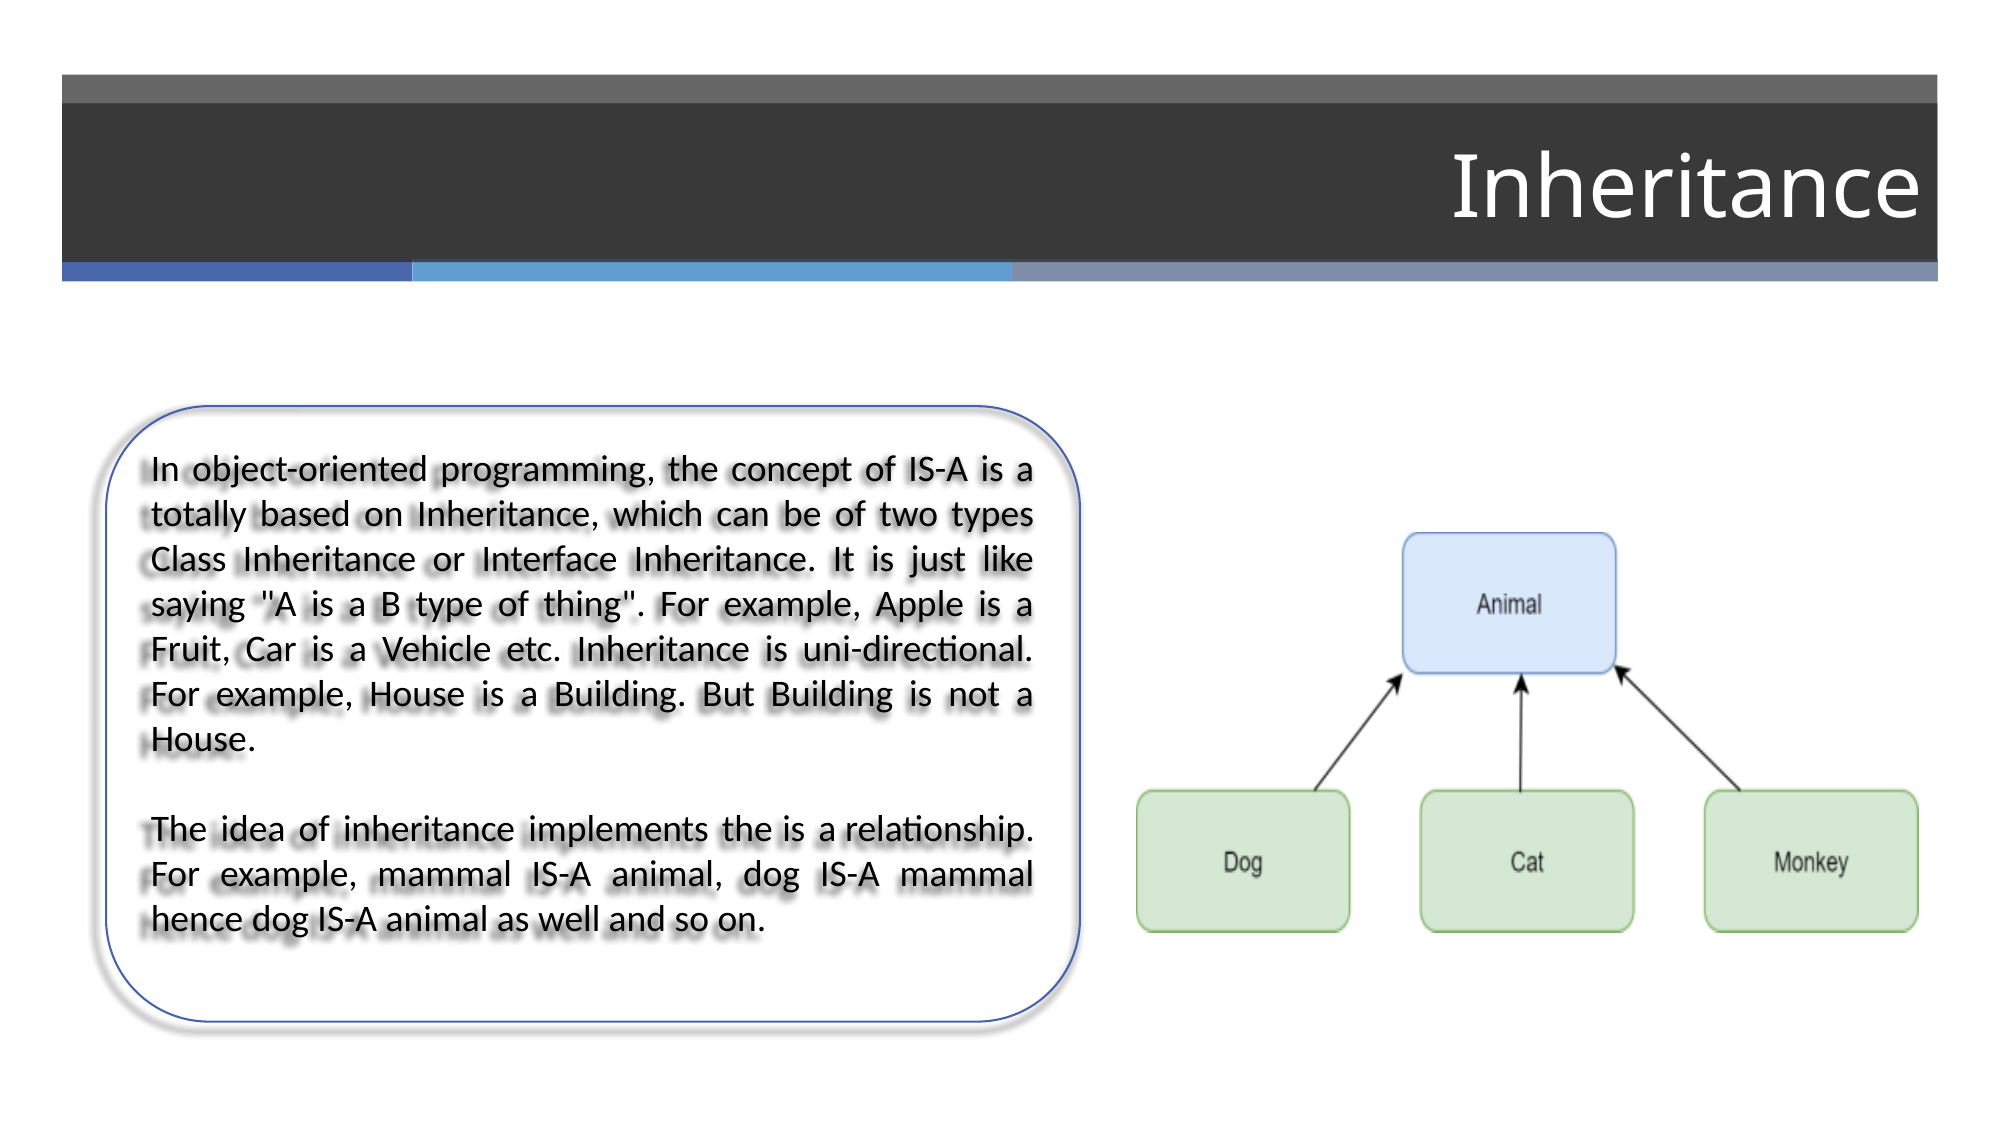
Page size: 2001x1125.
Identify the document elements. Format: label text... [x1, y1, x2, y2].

picture [1136, 532, 1919, 933]
title Inheritance [62, 103, 1938, 263]
text_box In object-oriented programming, the concept of IS-A is a totally based on Inheritance, which can be of two types Class Inheritance or Interface Inheritance. It is just like saying "A is a B type of thing". For example, Apple is a Fruit, Car is a Vehicle etc. Inheritance is uni-directional. For example, House is a Building. But Building is not a House. The idea of inheritance implements the is a relationship. For example, mammal IS-A animal, dog IS-A mammal hence dog IS-A animal as well and so on. [105, 405, 1081, 1023]
